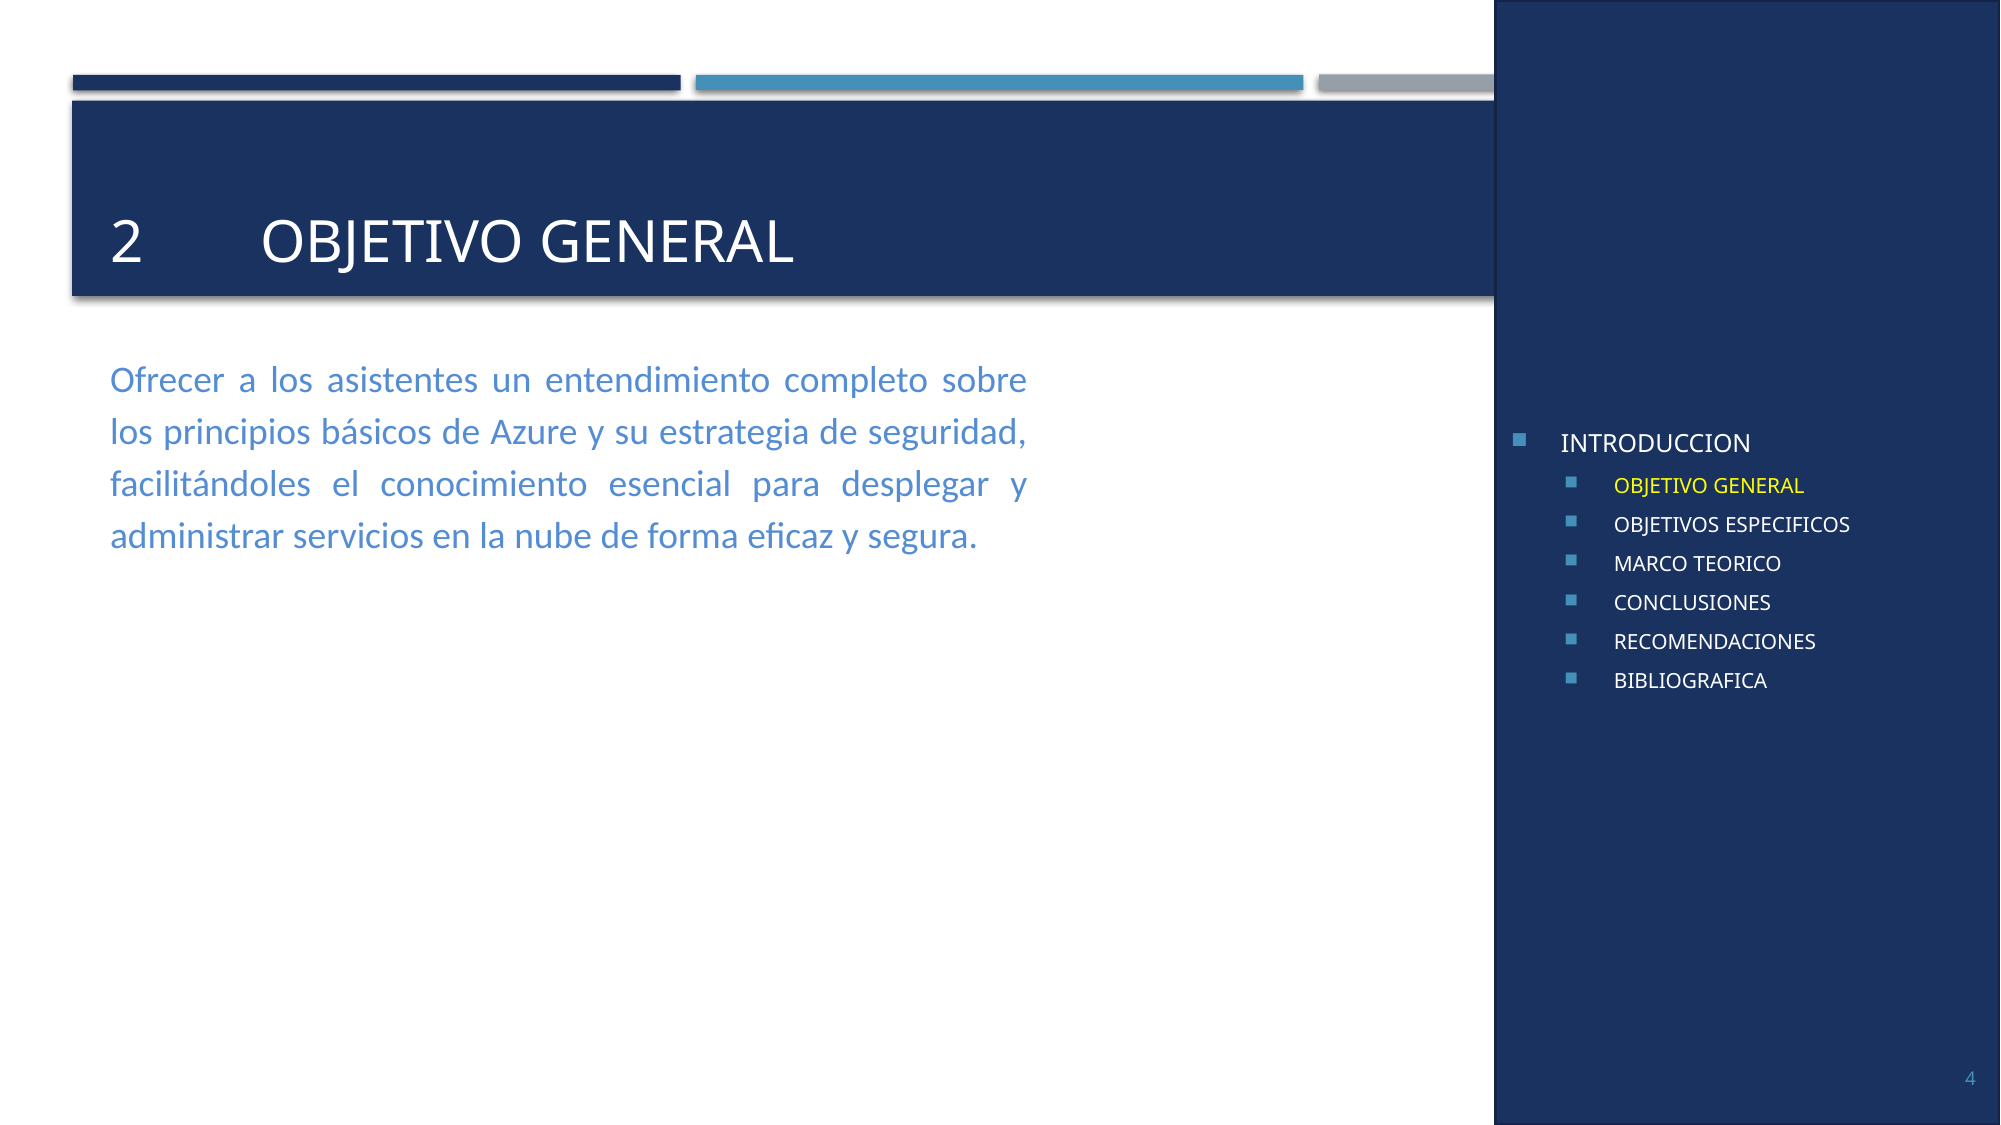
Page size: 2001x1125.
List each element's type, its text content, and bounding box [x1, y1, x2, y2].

text_box INTRODUCCION OBJETIVO GENERAL OBJETIVOS ESPECIFICOS MARCO TEORICO CONCLUSIONES RECOMENDACIONES BIBLIOGRAFICA [1494, 0, 2000, 1125]
text_box Ofrecer a los asistentes un entendimiento completo sobre los principios básicos de Azure y su estrategia de seguridad, facilitándoles el conocimiento esencial para desplegar y administrar servicios en la nube de forma eficaz y segura. [95, 341, 1044, 563]
slide_number 4 [1818, 1048, 1991, 1109]
title 2 OBJETIVO GENERAL [95, 115, 1494, 282]
